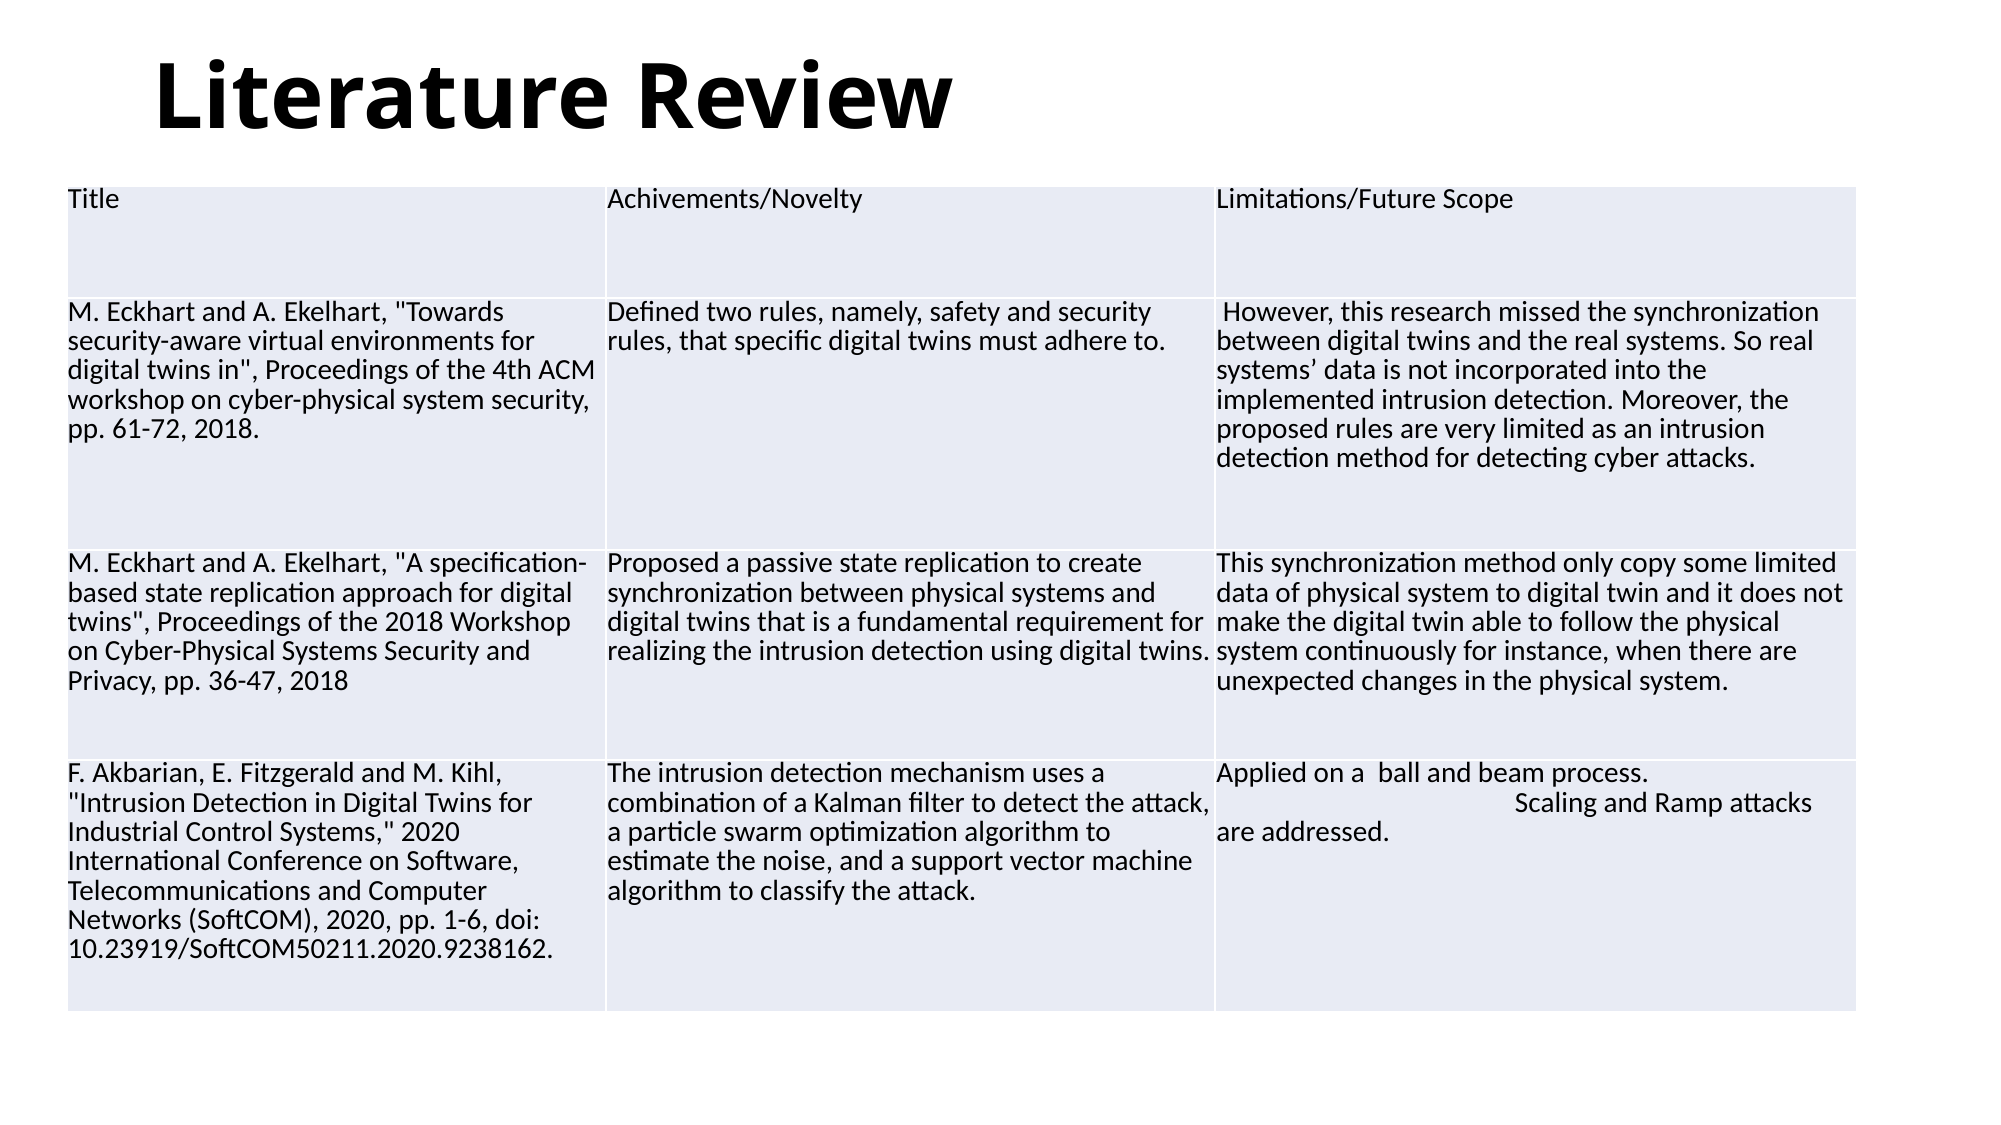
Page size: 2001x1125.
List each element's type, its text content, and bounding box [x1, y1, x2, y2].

table_cell Proposed a passive state replication to create synchronization between physical systems and digital twins that is a fundamental requirement for realizing the intrusion detection using digital twins. [607, 551, 1214, 759]
table_cell Applied on a ball and beam process. Scaling and Ramp attacks are addressed. [1216, 761, 1856, 1011]
table_header Limitations/Future Scope [1216, 187, 1856, 297]
table_cell M. Eckhart and A. Ekelhart, "Towards security-aware virtual environments for digital twins in", Proceedings of the 4th ACM workshop on cyber-physical system security, pp. 61-72, 2018. [68, 299, 605, 549]
title Literature Review [137, 42, 1863, 156]
table_cell This synchronization method only copy some limited data of physical system to digital twin and it does not make the digital twin able to follow the physical system continuously for instance, when there are unexpected changes in the physical system. [1216, 551, 1856, 759]
table_cell M. Eckhart and A. Ekelhart, "A specification-based state replication approach for digital twins", Proceedings of the 2018 Workshop on Cyber-Physical Systems Security and Privacy, pp. 36-47, 2018 [68, 551, 605, 759]
table_cell Defined two rules, namely, safety and security rules, that specific digital twins must adhere to. [607, 299, 1214, 549]
table_cell However, this research missed the synchronization between digital twins and the real systems. So real systems’ data is not incorporated into the implemented intrusion detection. Moreover, the proposed rules are very limited as an intrusion detection method for detecting cyber attacks. [1216, 299, 1856, 549]
table_header Title [68, 187, 605, 297]
table_cell The intrusion detection mechanism uses a combination of a Kalman filter to detect the attack, a particle swarm optimization algorithm to estimate the noise, and a support vector machine algorithm to classify the attack. [607, 761, 1214, 1011]
table_cell F. Akbarian, E. Fitzgerald and M. Kihl, "Intrusion Detection in Digital Twins for Industrial Control Systems," 2020 International Conference on Software, Telecommunications and Computer Networks (SoftCOM), 2020, pp. 1-6, doi: 10.23919/SoftCOM50211.2020.9238162. [68, 761, 605, 1011]
table_header Achivements/Novelty [607, 187, 1214, 297]
